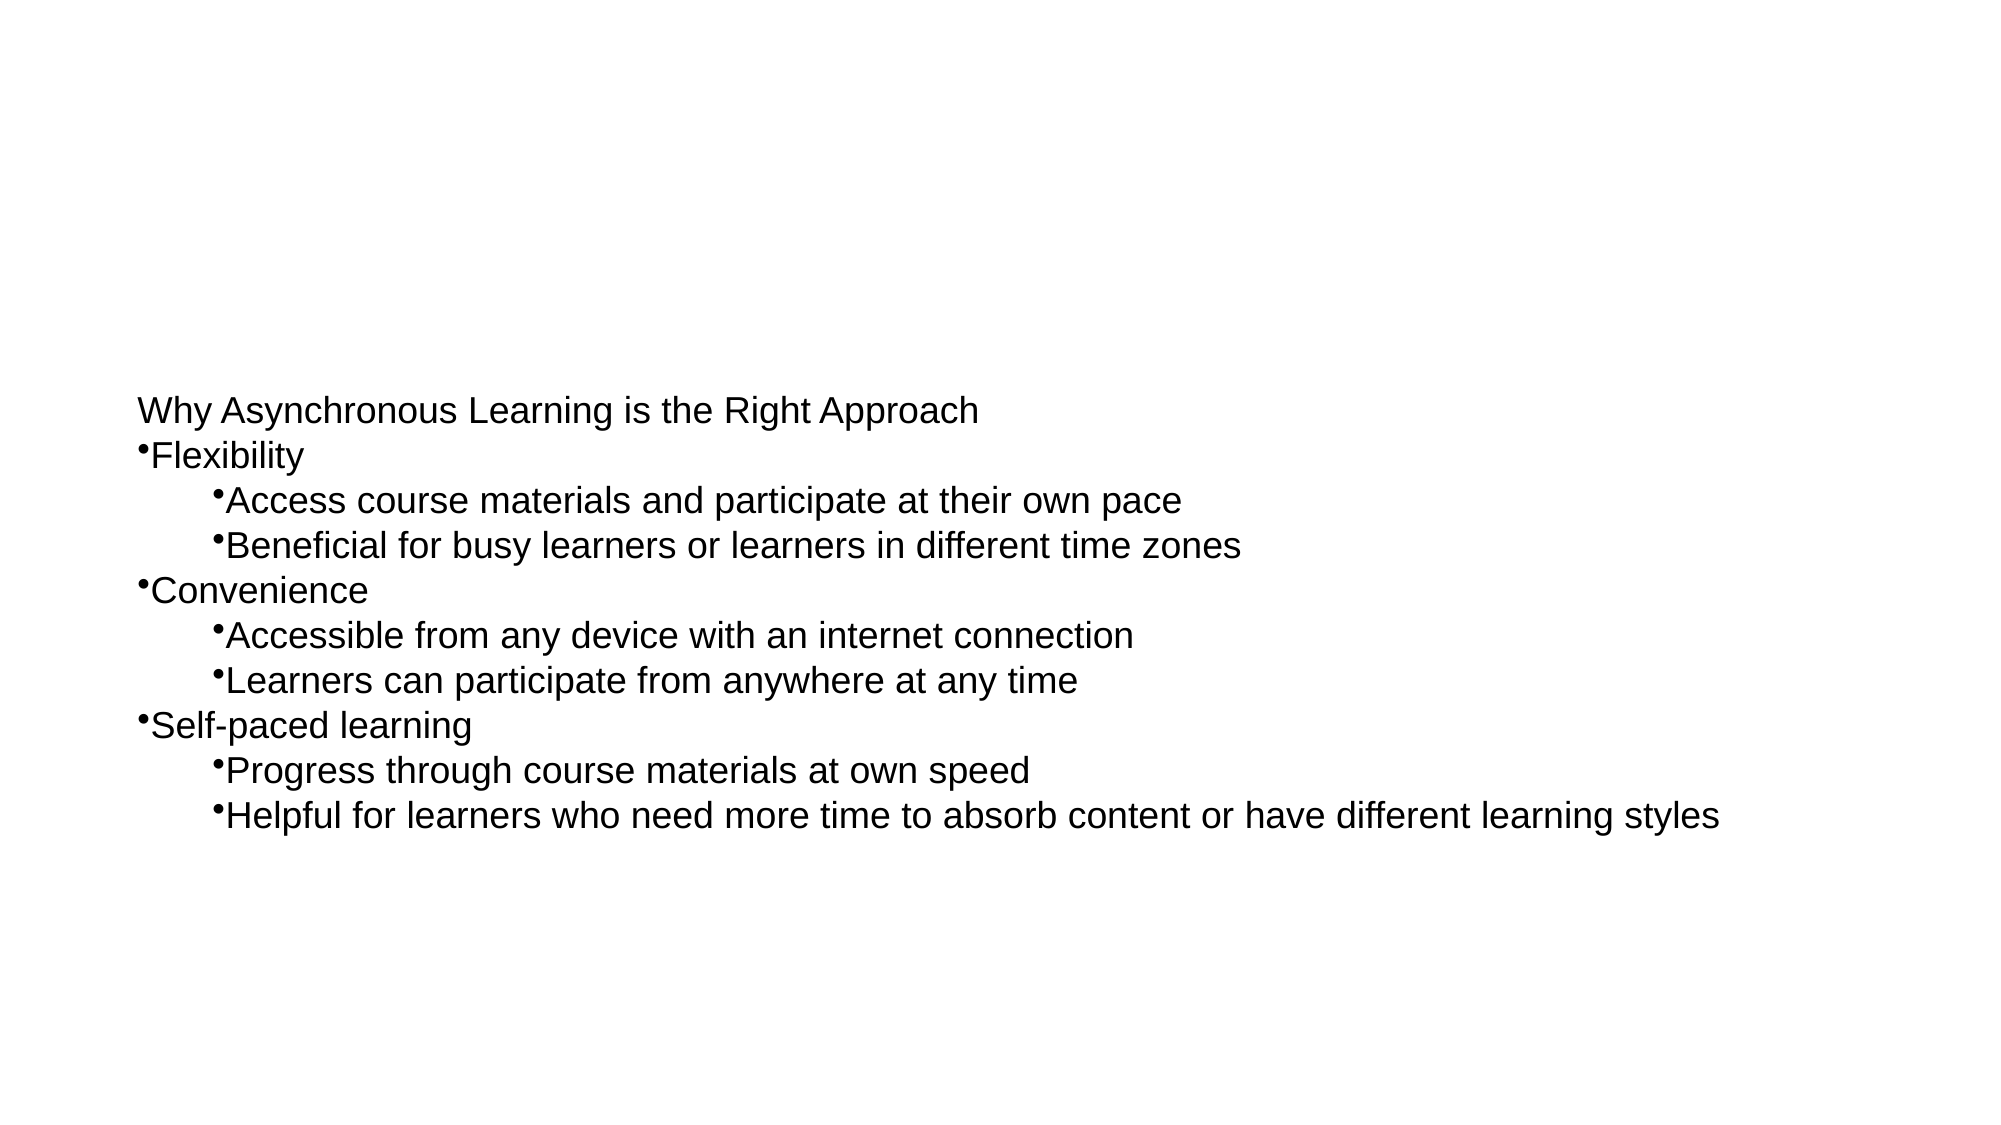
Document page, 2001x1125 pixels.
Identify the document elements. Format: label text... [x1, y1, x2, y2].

list Why Asynchronous Learning is the Right Approach Flexibility Access course materials and participate at their own pace Beneficial for busy learners or learners in different time zones Convenience Accessible from any device with an internet connection Learners can participate from anywhere at any time Self-paced learning Progress through course materials at own speed Helpful for learners who need more time to absorb content or have different learning styles [137, 337, 1739, 976]
